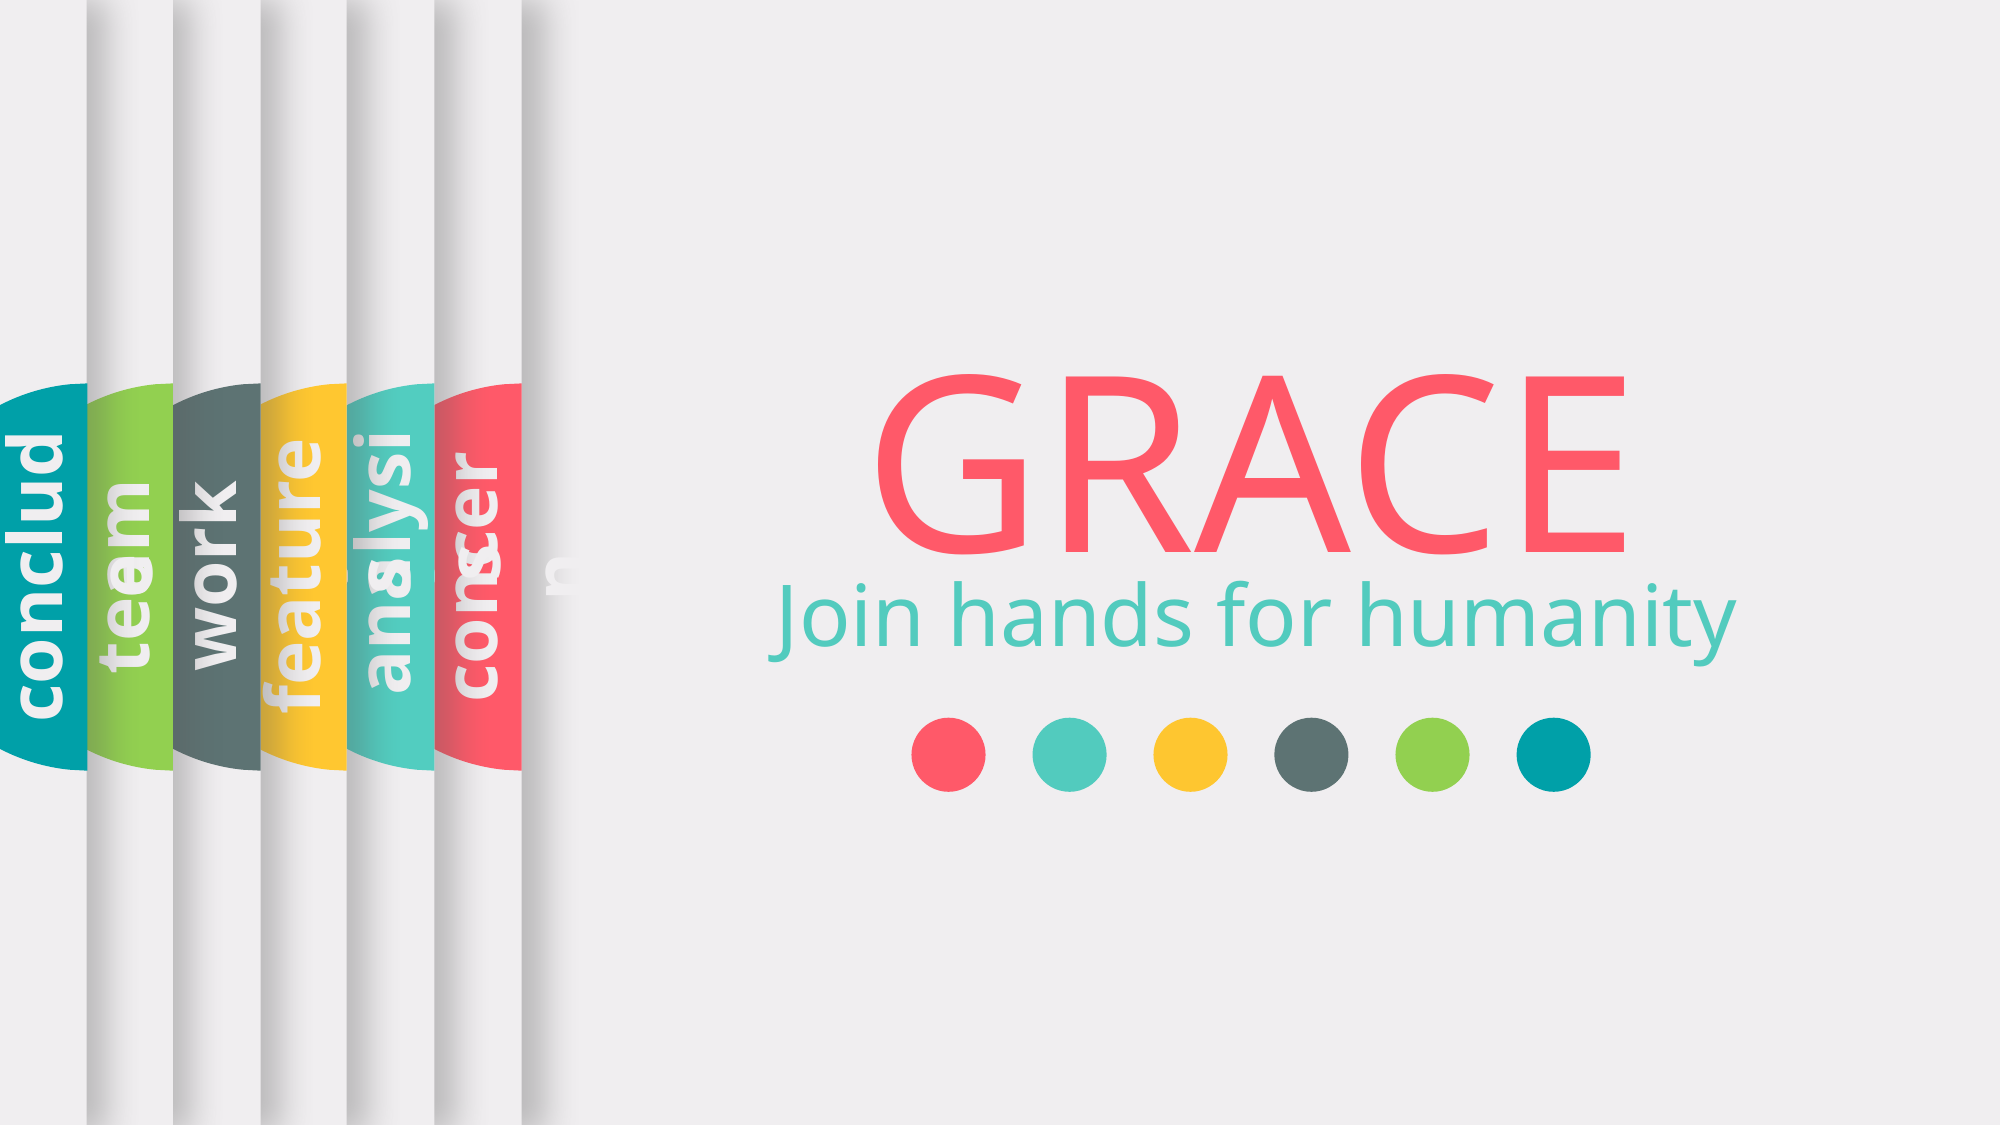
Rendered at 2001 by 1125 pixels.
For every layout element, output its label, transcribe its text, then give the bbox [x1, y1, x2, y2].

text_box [261, 0, 347, 1125]
text_box GRACE [654, 299, 1849, 610]
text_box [435, 0, 522, 1125]
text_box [911, 717, 1591, 792]
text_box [0, 0, 88, 1125]
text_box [88, 0, 173, 1125]
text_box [347, 0, 435, 1125]
text_box Join hands for humanity [659, 553, 1854, 671]
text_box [173, 0, 261, 1125]
